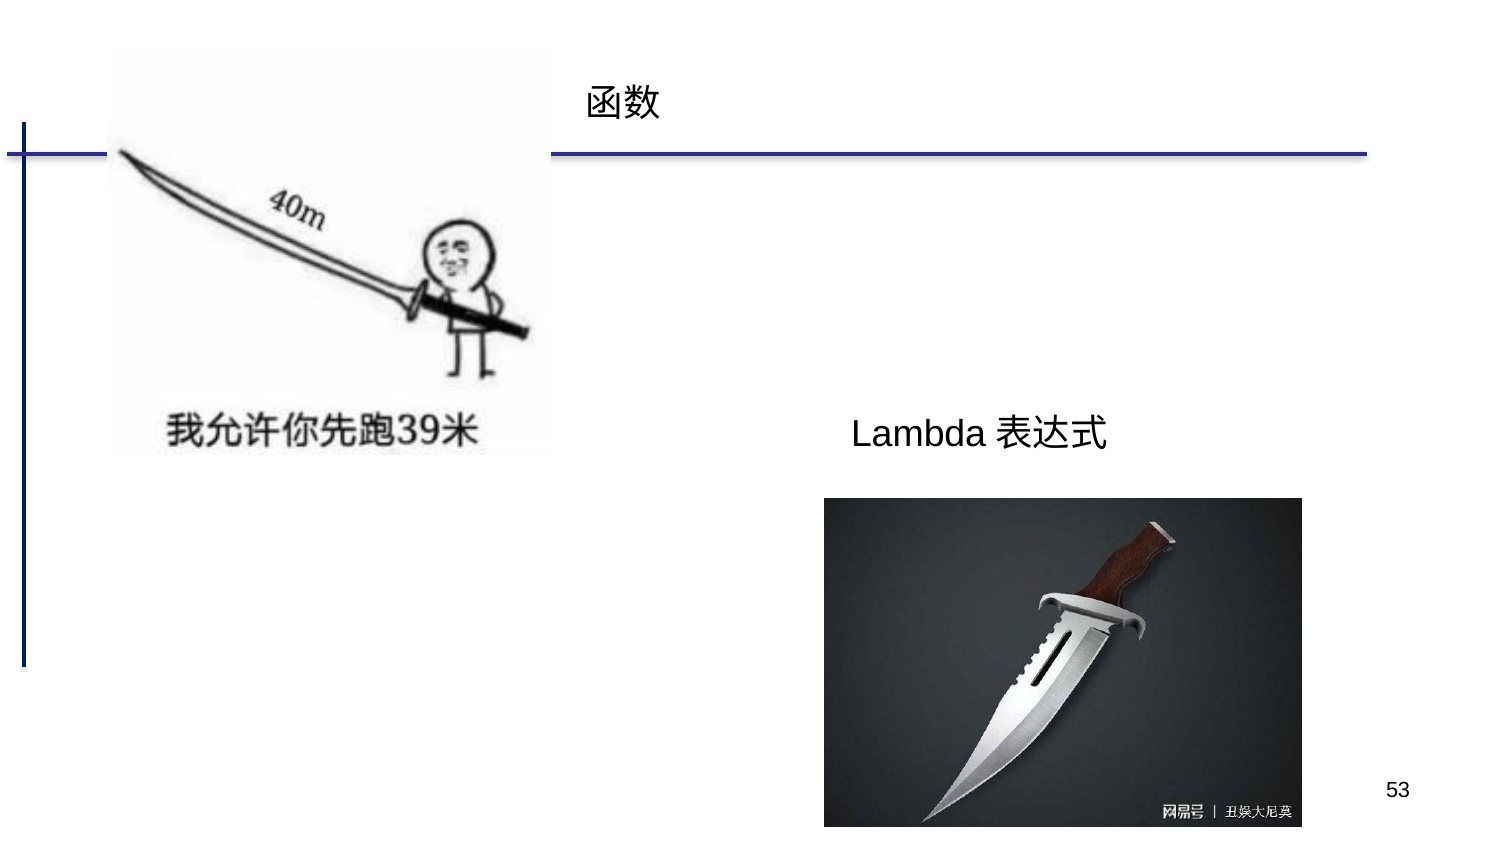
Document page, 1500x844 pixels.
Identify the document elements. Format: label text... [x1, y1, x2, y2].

picture [824, 497, 1302, 828]
text_box 函数 [570, 71, 856, 132]
picture [107, 43, 551, 456]
text_box Lambda表达式 [836, 401, 1314, 462]
slide_number 53 [1306, 768, 1426, 828]
